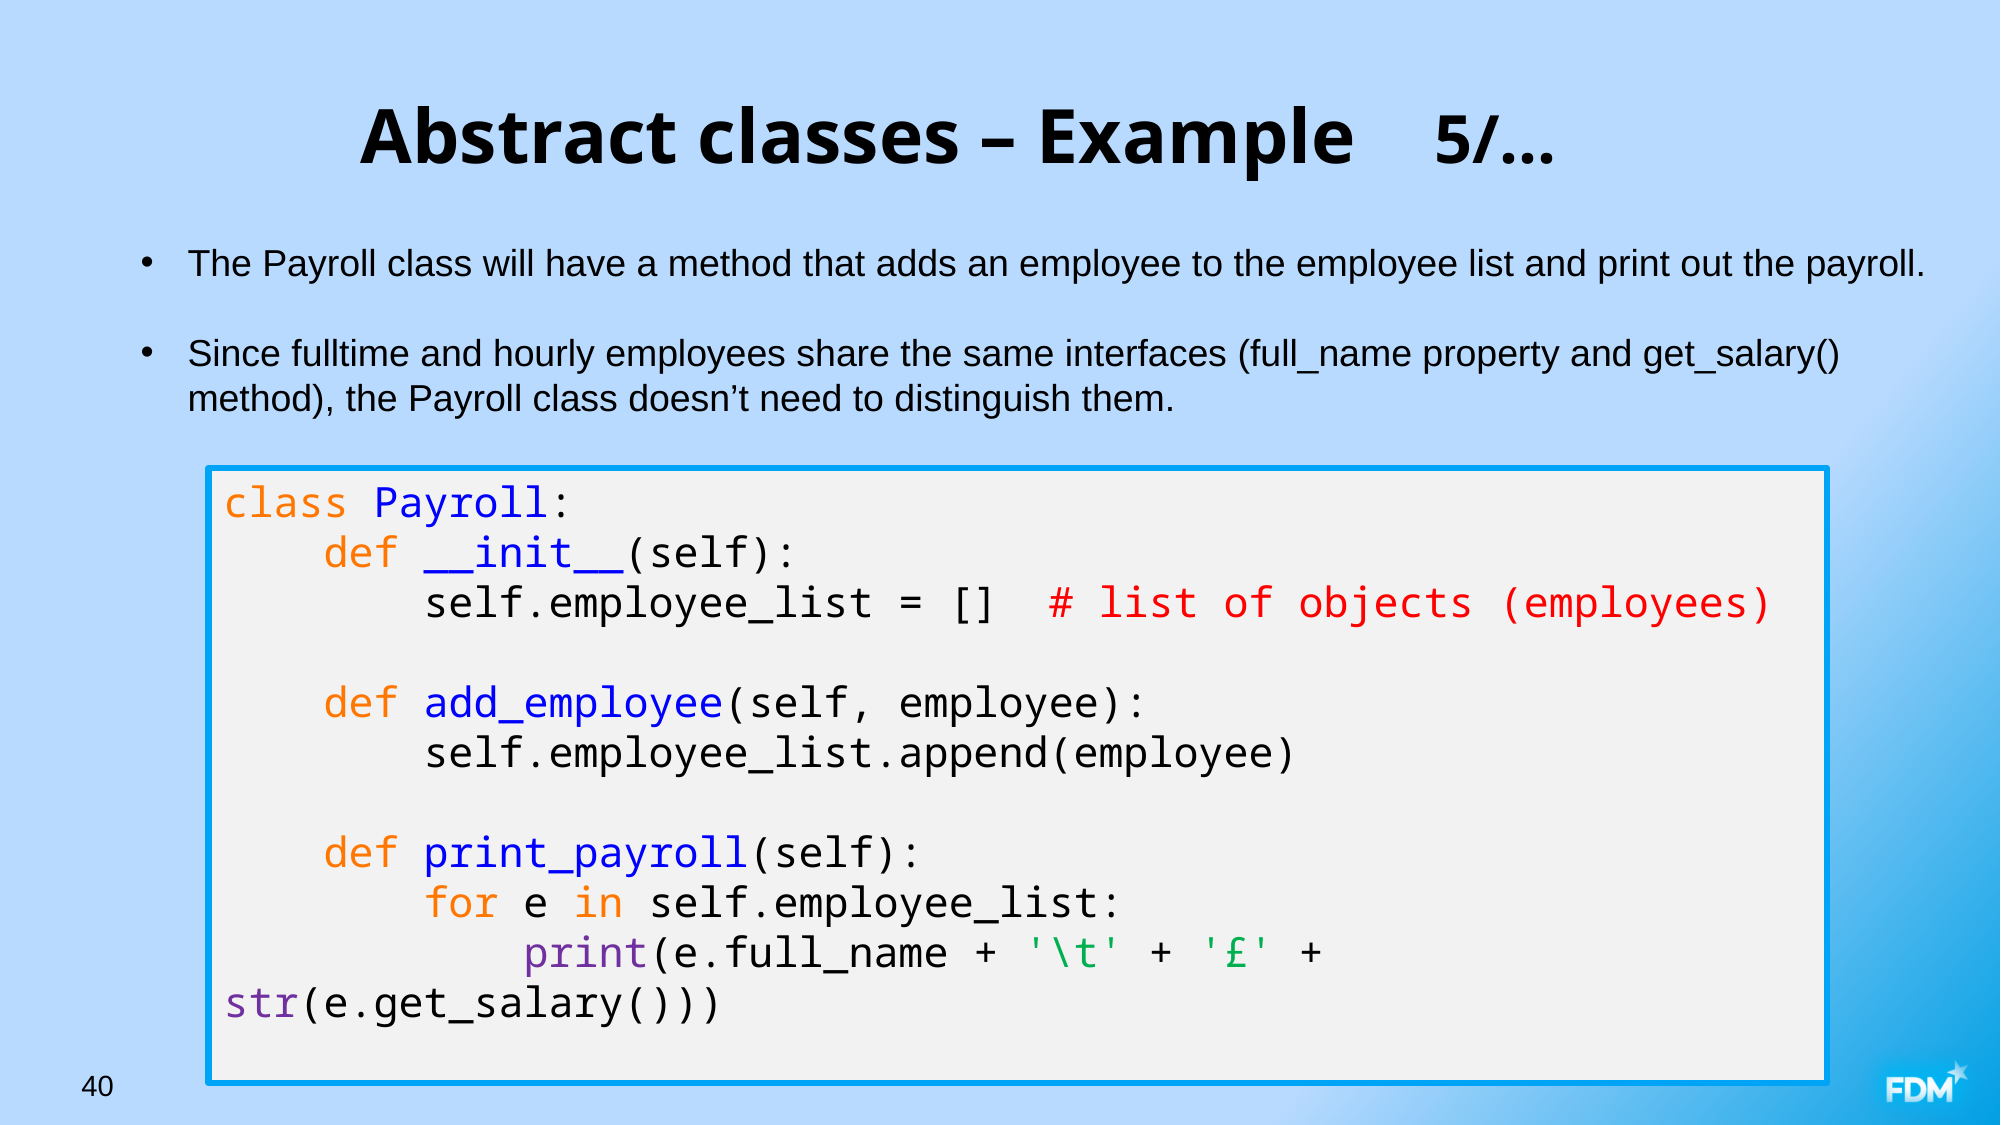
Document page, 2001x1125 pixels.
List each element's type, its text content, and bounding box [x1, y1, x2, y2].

text_box Abstract classes – Example 5/… [39, 76, 1879, 159]
picture [1858, 1029, 2000, 1125]
text_box class Payroll: def __init__(self): self.employee_list = [] # list of objects (employees) def add_employee(self, employee): self.employee_list.append(employee) def print_payroll(self): for e in self.employee_list: print(e.full_name + '\t' + '£' + str(e.get_salary())) [208, 467, 1827, 1084]
text_box 40 [66, 1060, 534, 1110]
text_box The Payroll class will have a method that adds an employee to the employee list and print out the payroll. Since fulltime and hourly employees share the same interfaces (full_name property and get_salary() method), the Payroll class doesn’t need to distinguish them. [125, 231, 1986, 427]
